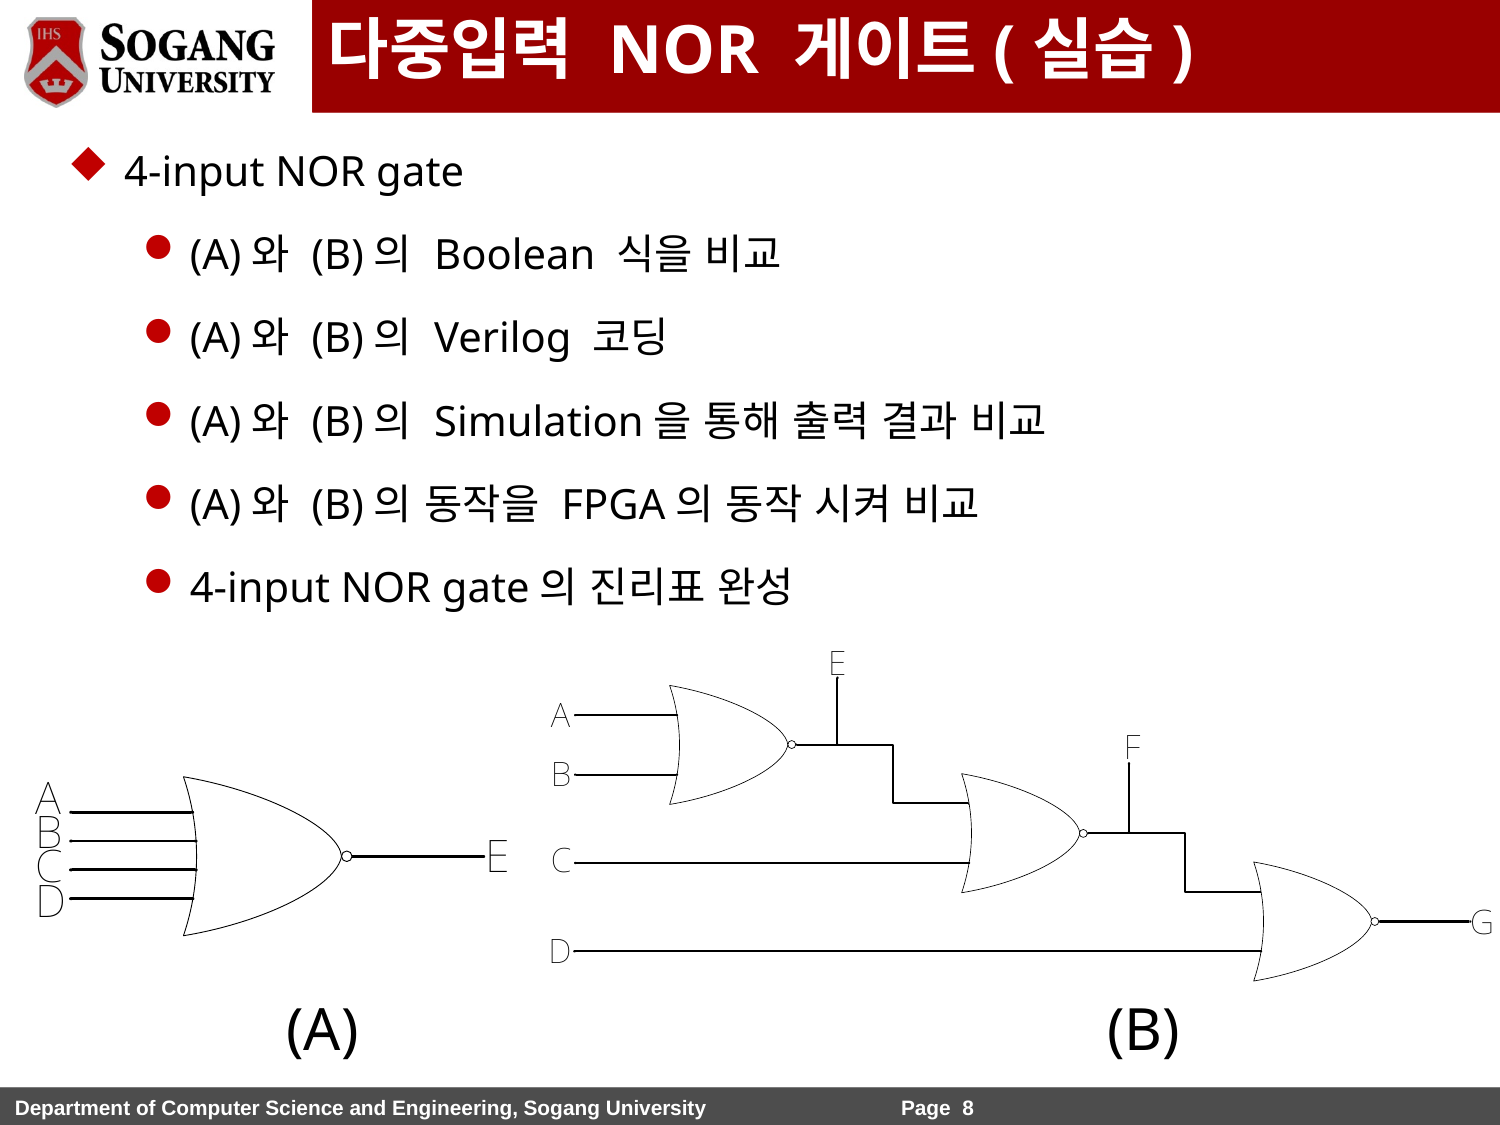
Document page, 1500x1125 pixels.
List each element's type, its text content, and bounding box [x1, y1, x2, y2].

text_box 4-input NOR gate (A)와 (B)의 Boolean 식을 비교 (A)와 (B)의 Verilog 코딩 (A)와 (B)의 Simulation을 통해 출력 결과 비교 (A)와 (B)의 동작을 FPGA의 동작 시켜 비교 4-input NOR gate의 진리표 완성 [53, 137, 1424, 1059]
picture [30, 762, 513, 941]
picture [99, 23, 275, 93]
text_box (A) [271, 984, 394, 1070]
picture [24, 17, 88, 108]
text_box 다중입력 NOR 게이트(실습) [312, 0, 1500, 114]
text_box (B) [1092, 993, 1215, 1070]
picture [544, 636, 1498, 985]
